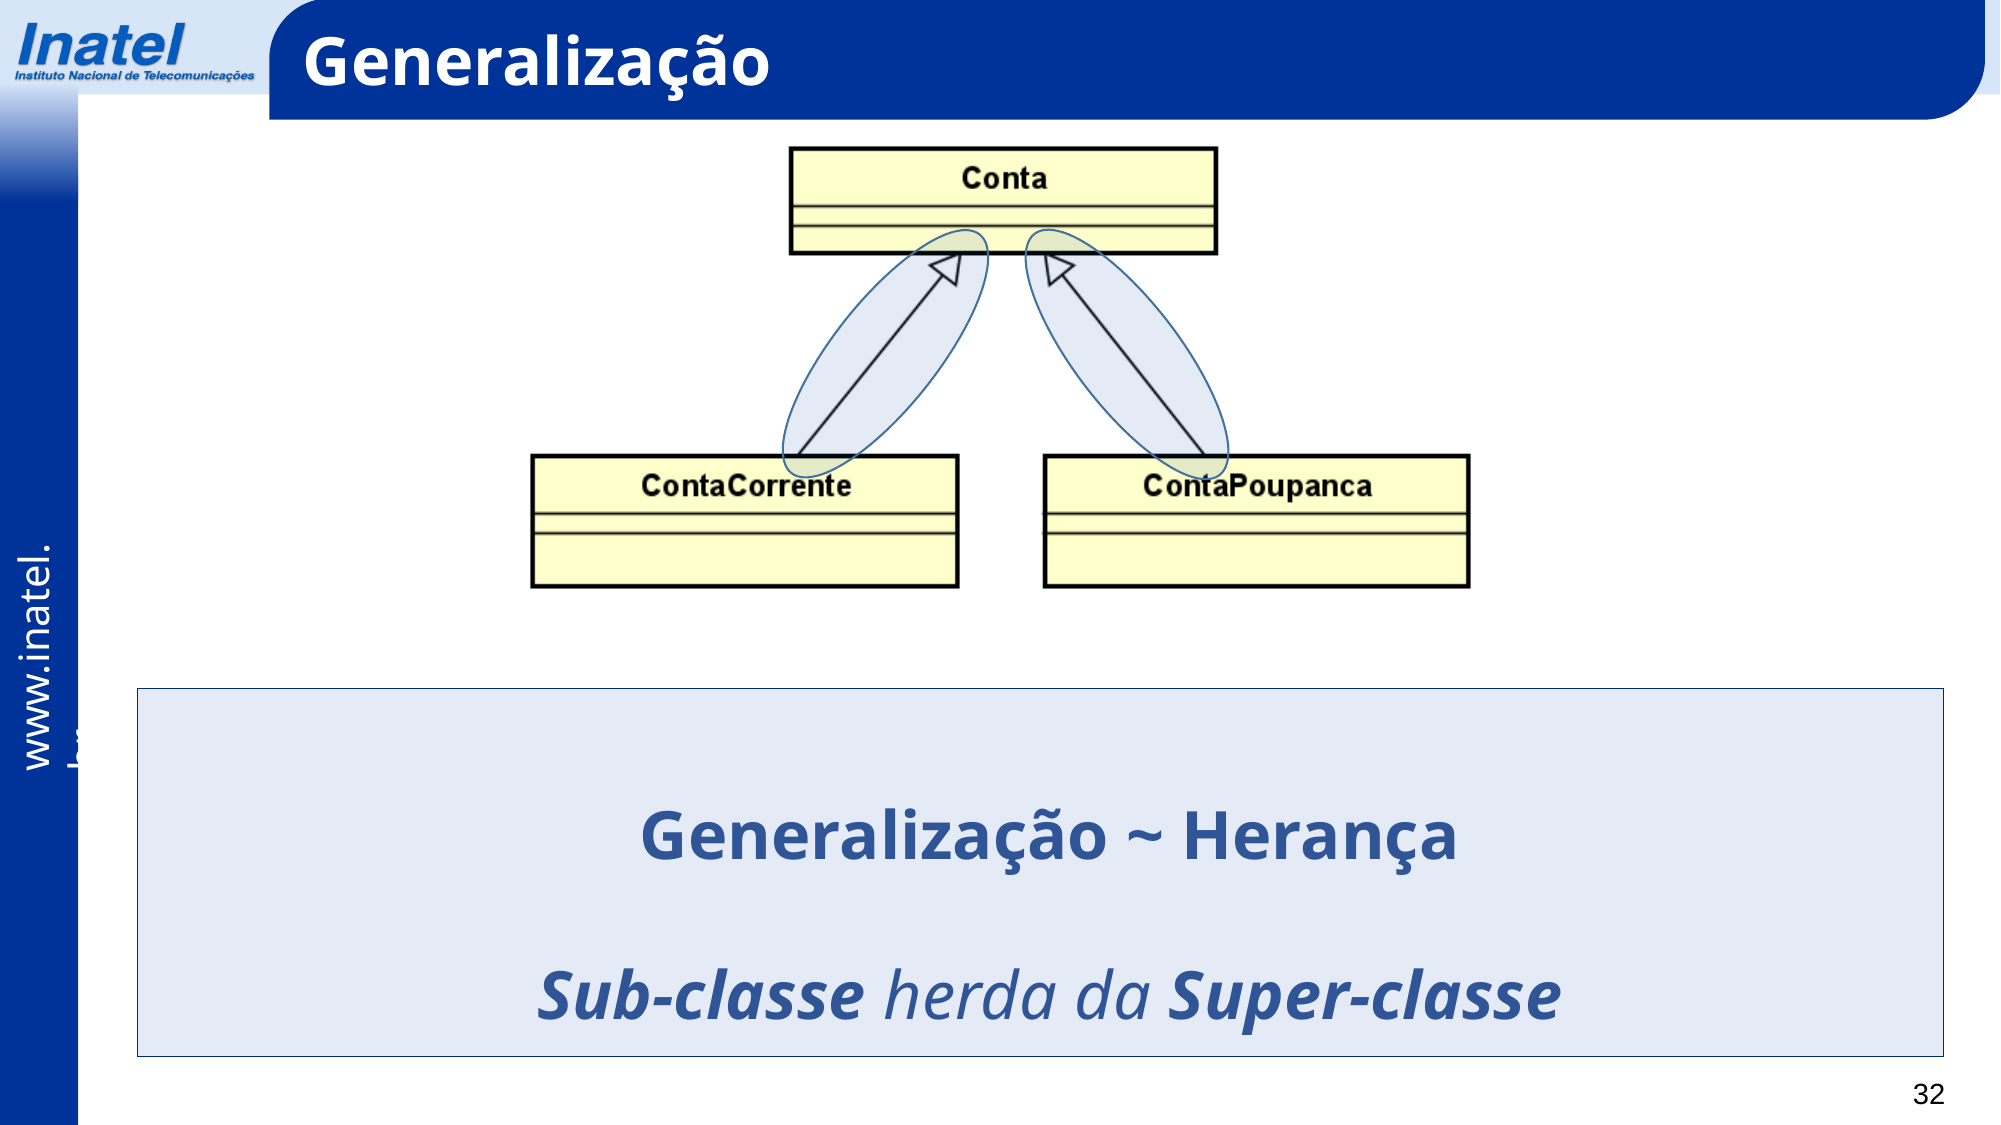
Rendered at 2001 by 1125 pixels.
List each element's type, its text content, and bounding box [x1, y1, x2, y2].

text_box Generalização ~ Herança Sub-classe herda da Super-classe [137, 688, 1944, 1057]
picture [12, 20, 258, 85]
text_box Generalização [269, 0, 1985, 120]
picture [514, 133, 1486, 607]
